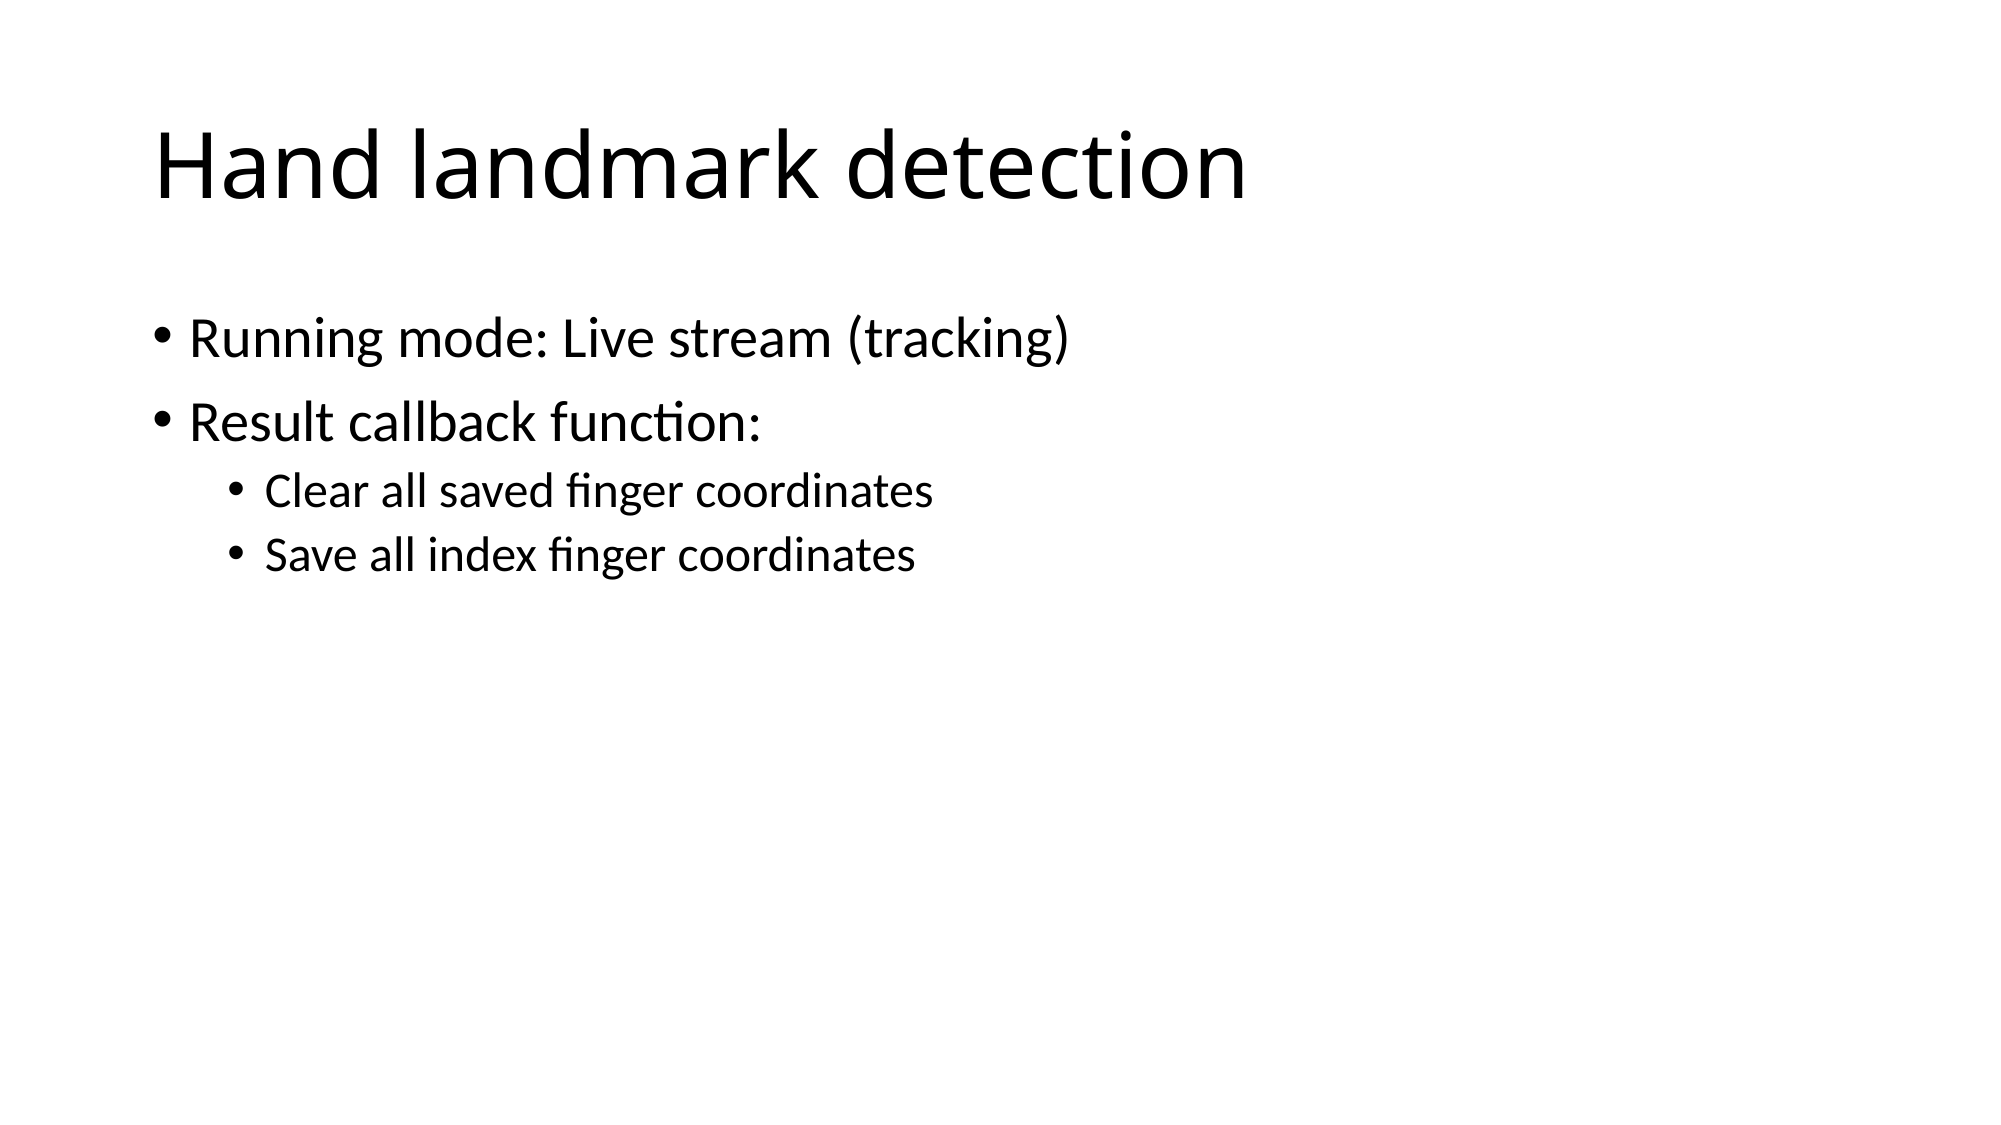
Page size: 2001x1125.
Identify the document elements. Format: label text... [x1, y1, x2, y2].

list Running mode: Live stream (tracking) Result callback function: Clear all saved finger coordinates Save all index finger coordinates [137, 299, 1863, 1014]
title Hand landmark detection [137, 59, 1863, 278]
